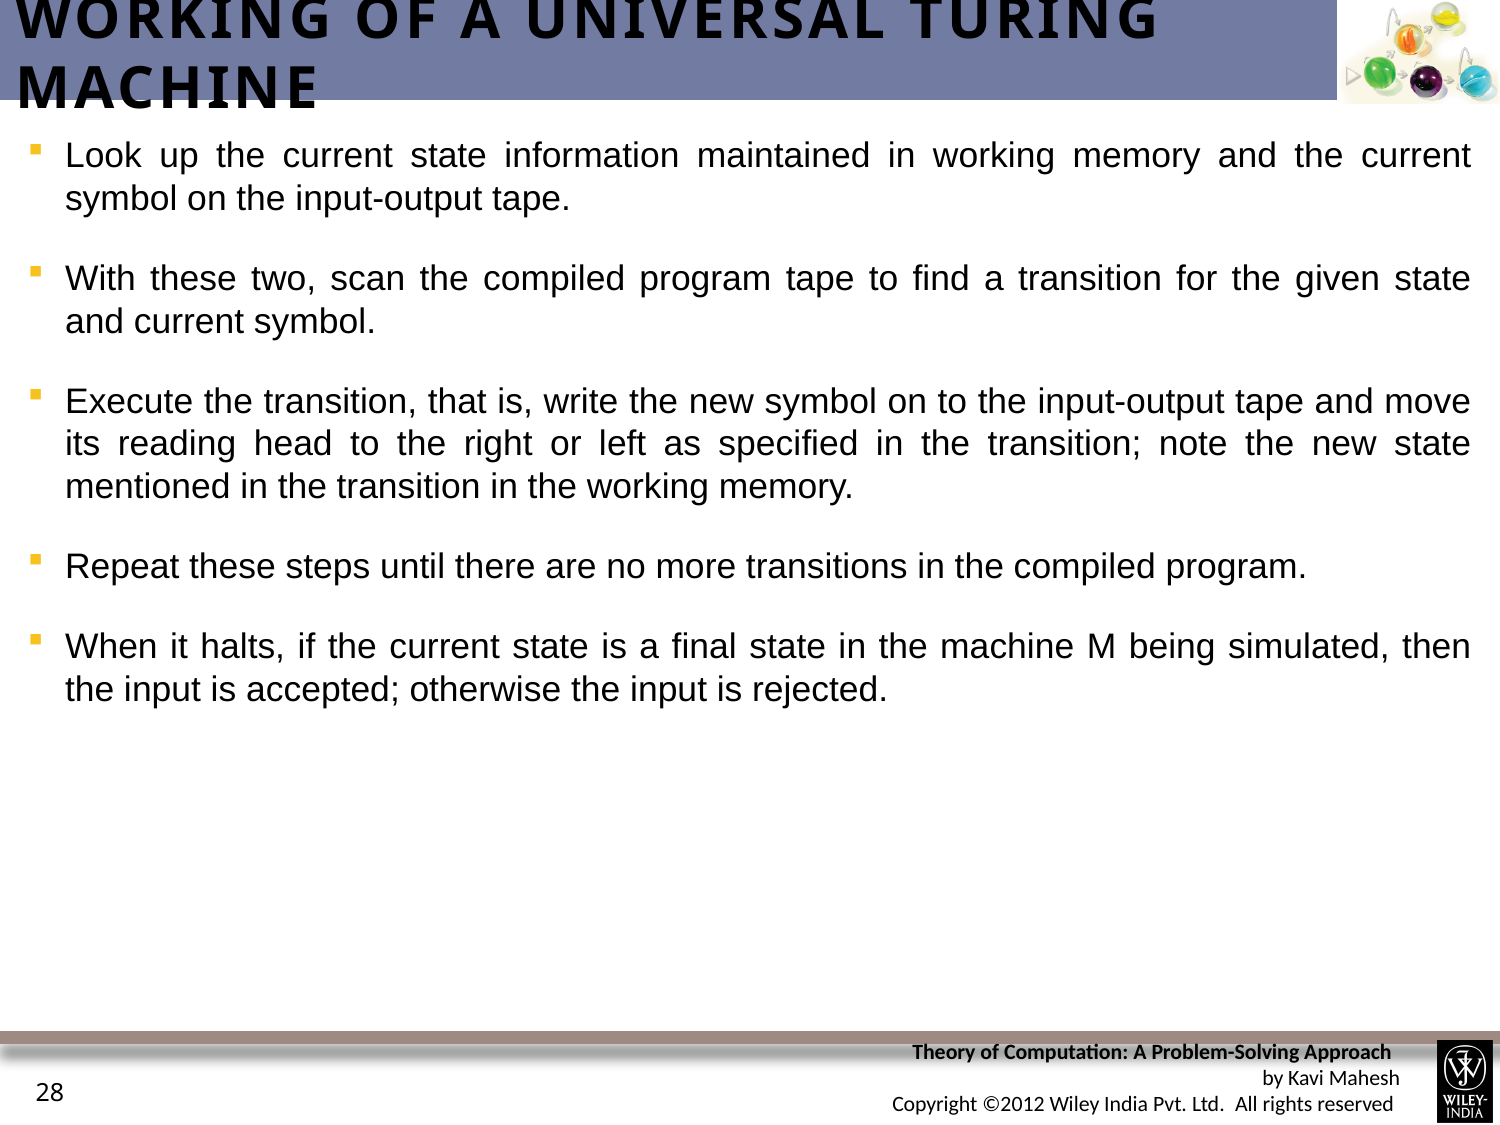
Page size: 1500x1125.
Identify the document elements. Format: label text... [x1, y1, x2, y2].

title Working of a Universal Turing Machine [0, 12, 1400, 88]
picture [1337, 0, 1500, 104]
list Look up the current state information maintained in working memory and the current symbol on the input-output tape. With these two, scan the compiled program tape to find a transition for the given state and current symbol. Execute the transition, that is, write the new symbol on to the input-output tape and move its reading head to the right or left as specified in the transition; note the new state mentioned in the transition in the working memory. Repeat these steps until there are no more transitions in the compiled program. When it halts, if the current state is a final state in the machine M being simulated, then the input is accepted; otherwise the input is rejected. [12, 125, 1488, 1025]
picture [1437, 1040, 1493, 1123]
slide_number 28 [0, 1062, 100, 1125]
